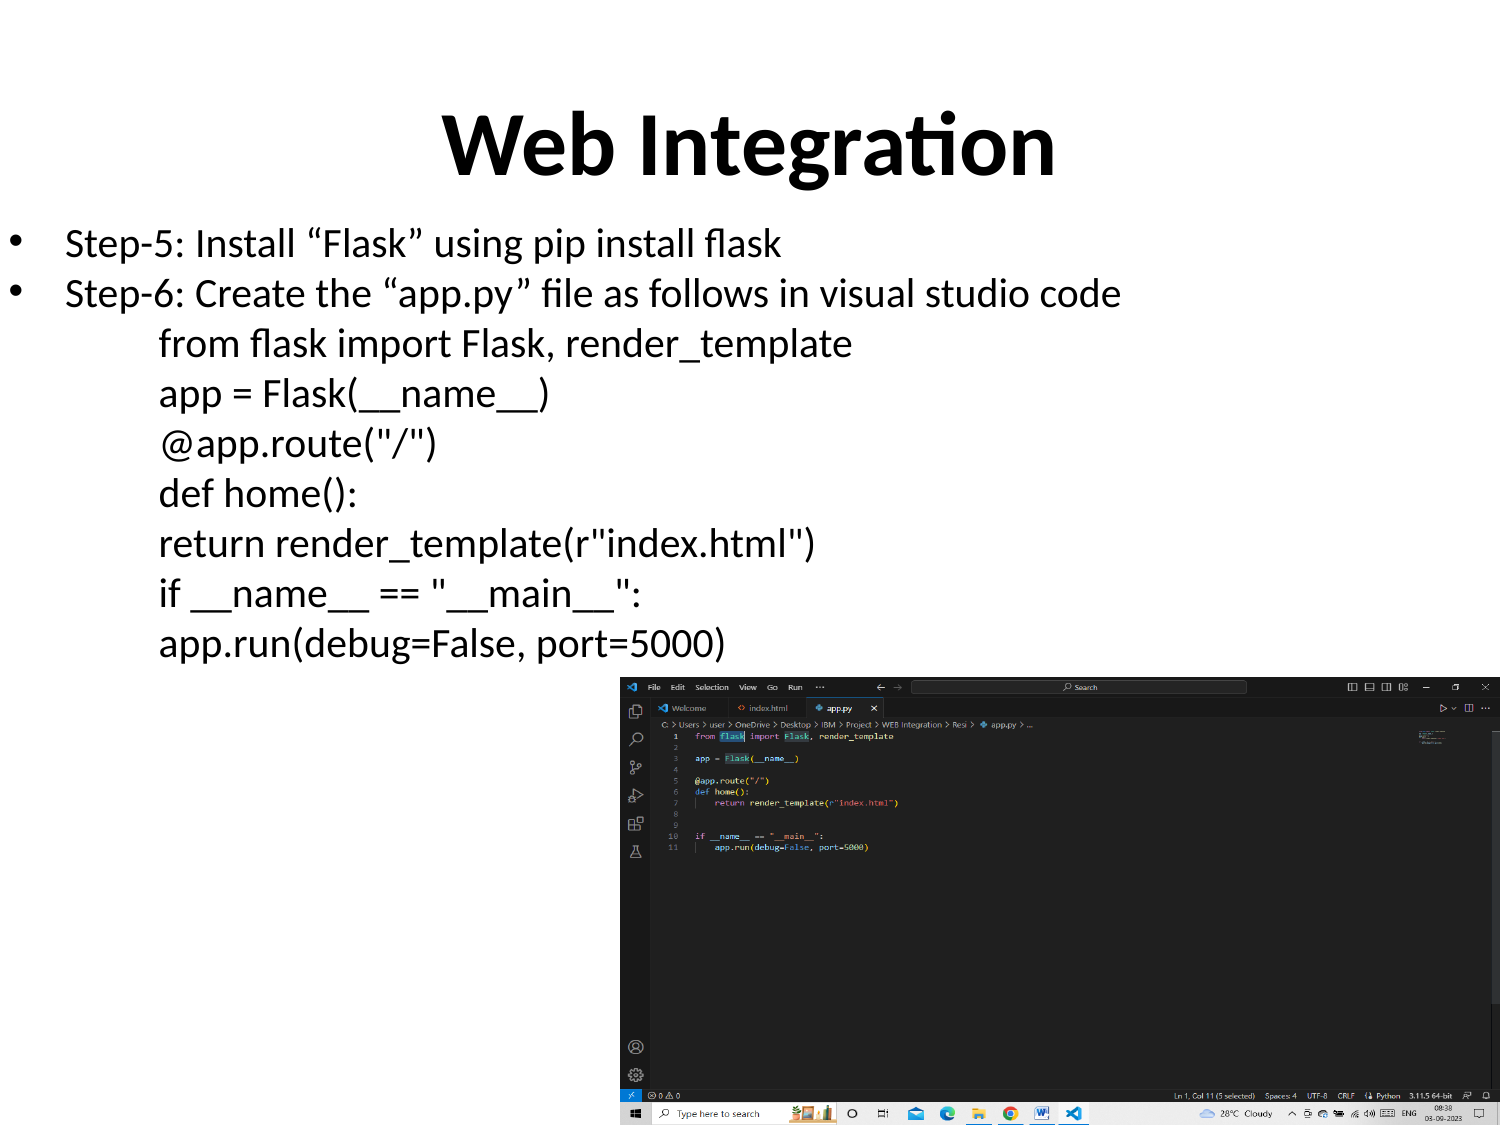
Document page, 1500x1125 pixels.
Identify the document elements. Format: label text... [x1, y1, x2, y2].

text_box Step-5: Install “Flask” using pip install flask Step-6: Create the “app.py” file as follows in visual studio code from flask import Flask, render_template app = Flask(__name__) @app.route("/") def home(): return render_template(r"index.html") if __name__ == "__main__": app.run(debug=False, port=5000) [0, 208, 1494, 673]
picture [619, 677, 1500, 1125]
title Web Integration [75, 45, 1425, 208]
